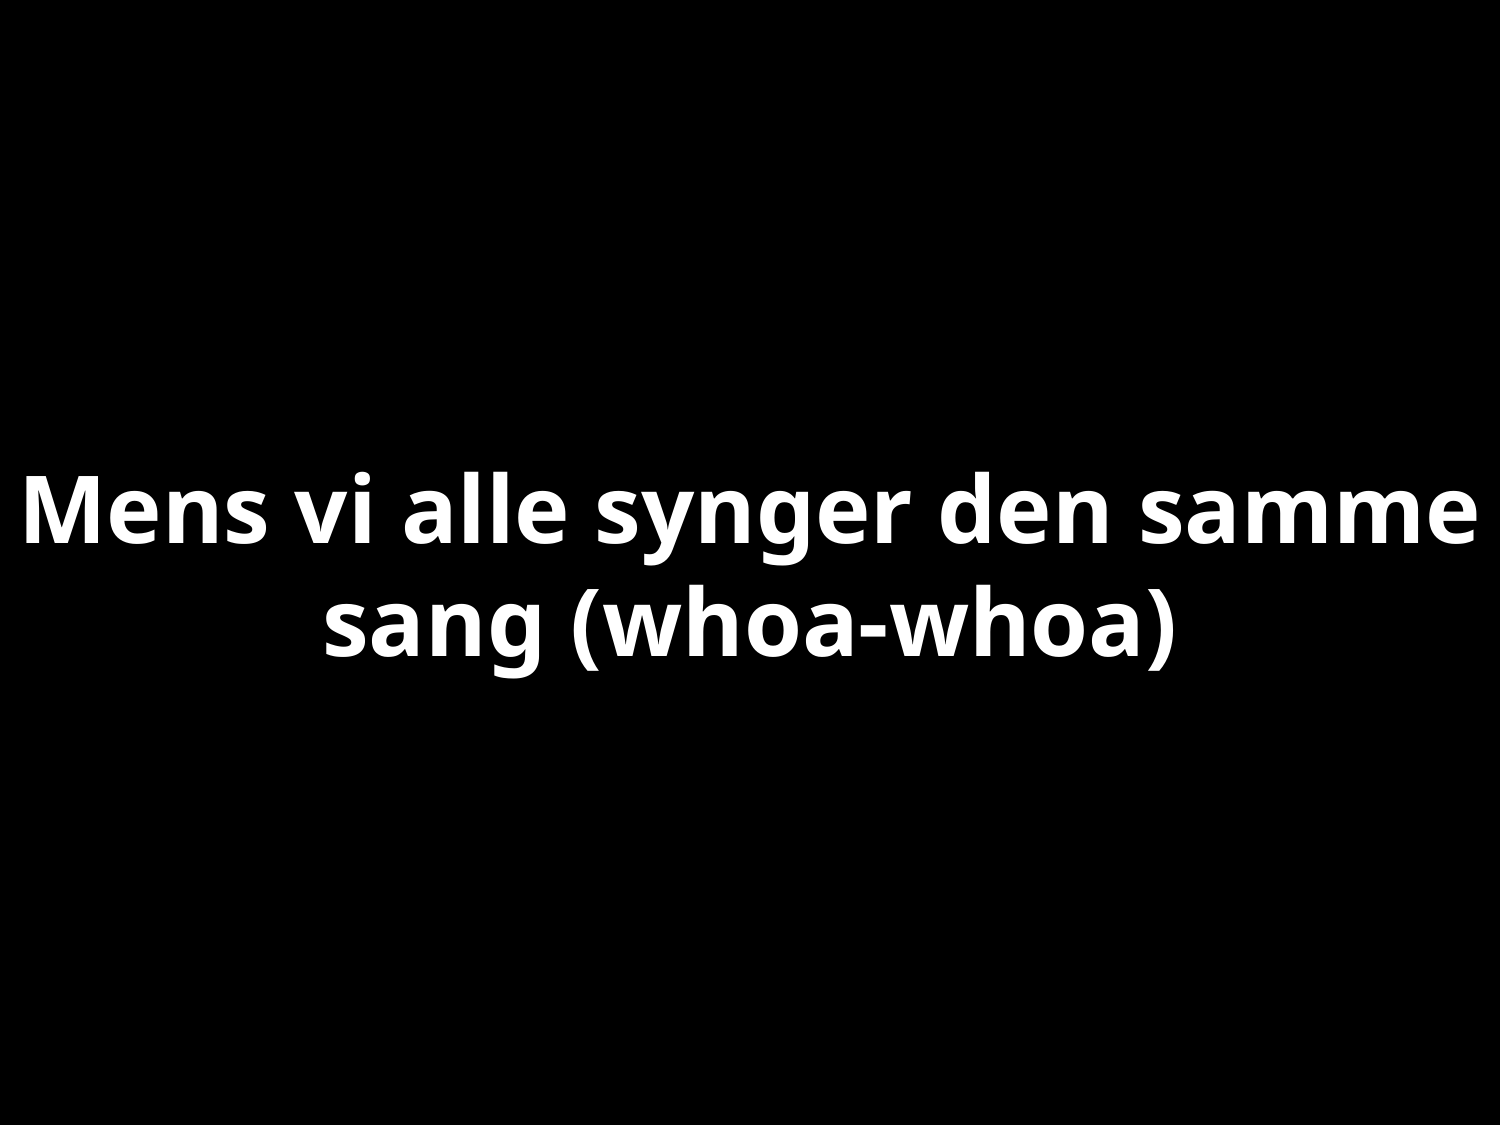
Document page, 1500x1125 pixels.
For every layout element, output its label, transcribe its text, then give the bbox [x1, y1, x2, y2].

title Mens vi alle synger den samme sang (whoa-whoa) [0, 0, 1500, 1125]
